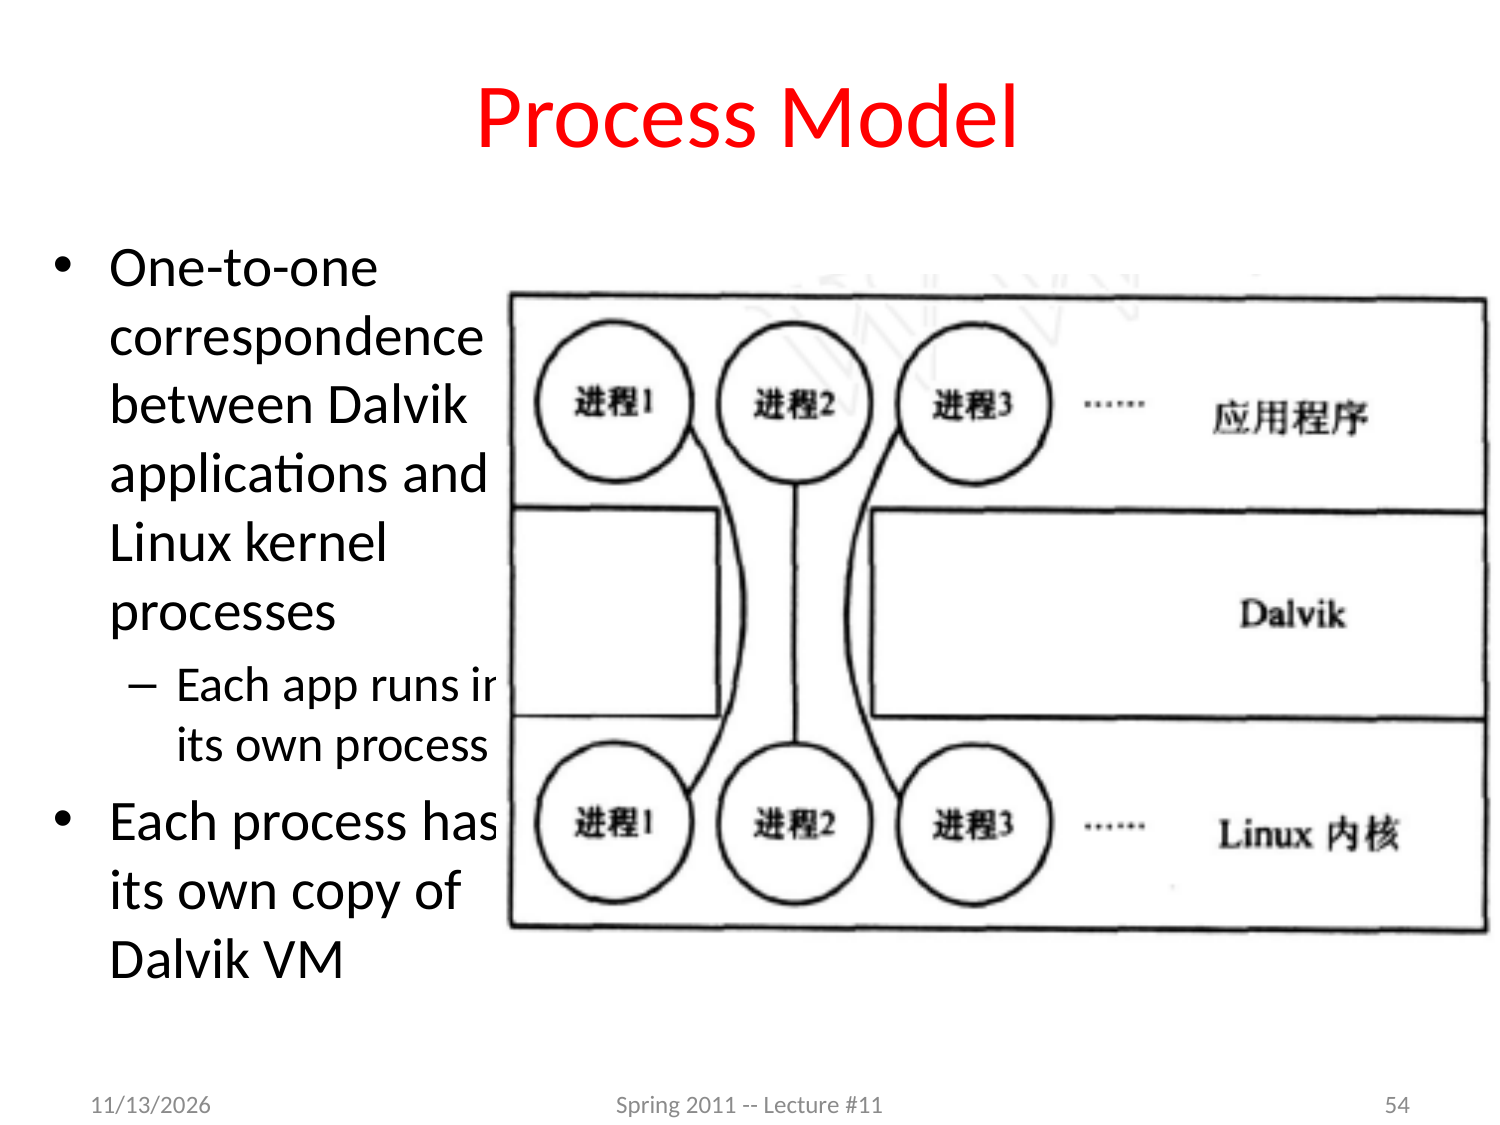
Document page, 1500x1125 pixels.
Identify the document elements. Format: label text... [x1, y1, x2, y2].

slide_number 54 [1074, 1073, 1425, 1125]
picture [496, 274, 1500, 951]
footer Spring 2011 -- Lecture #11 [512, 1073, 988, 1125]
title Process Model [39, 17, 1458, 205]
list One-to-one correspondence between Dalvik applications and Linux kernel processes Each app runs in its own process Each process has its own copy of Dalvik VM [37, 221, 525, 1067]
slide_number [75, 1073, 425, 1125]
